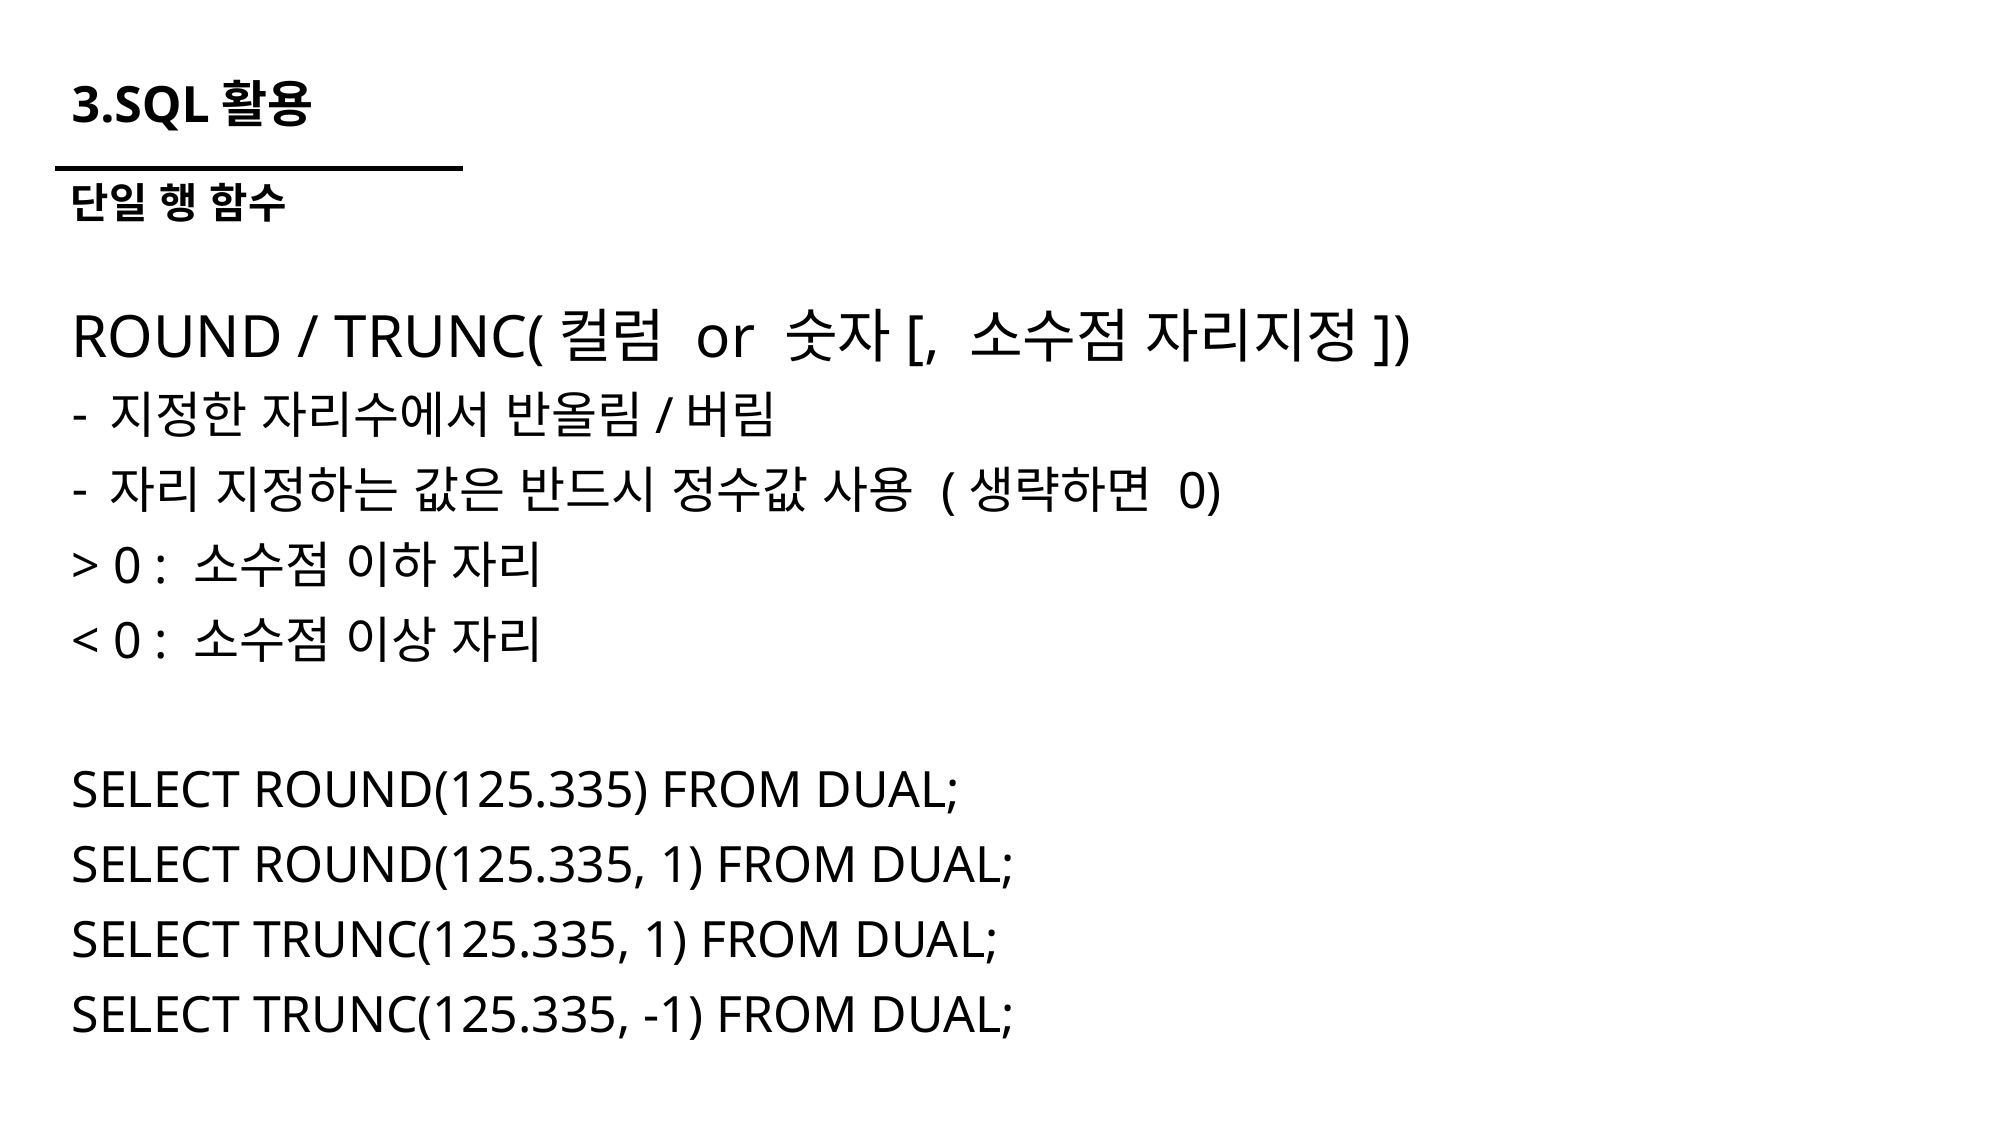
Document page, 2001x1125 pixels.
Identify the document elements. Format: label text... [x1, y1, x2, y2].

text_box 단일 행 함수 [55, 170, 445, 240]
title 3.SQL활용 [56, 46, 710, 165]
list ROUND / TRUNC(컬럼 or 숫자[, 소수점 자리지정]) 지정한 자리수에서 반올림/버림 자리 지정하는 값은 반드시 정수값 사용 (생략하면 0) > 0 : 소수점 이하 자리 < 0 : 소수점 이상 자리 SELECT ROUND(125.335) FROM DUAL; SELECT ROUND(125.335, 1) FROM DUAL; SELECT TRUNC(125.335, 1) FROM DUAL; SELECT TRUNC(125.335, -1) FROM DUAL; [56, 299, 1937, 1091]
